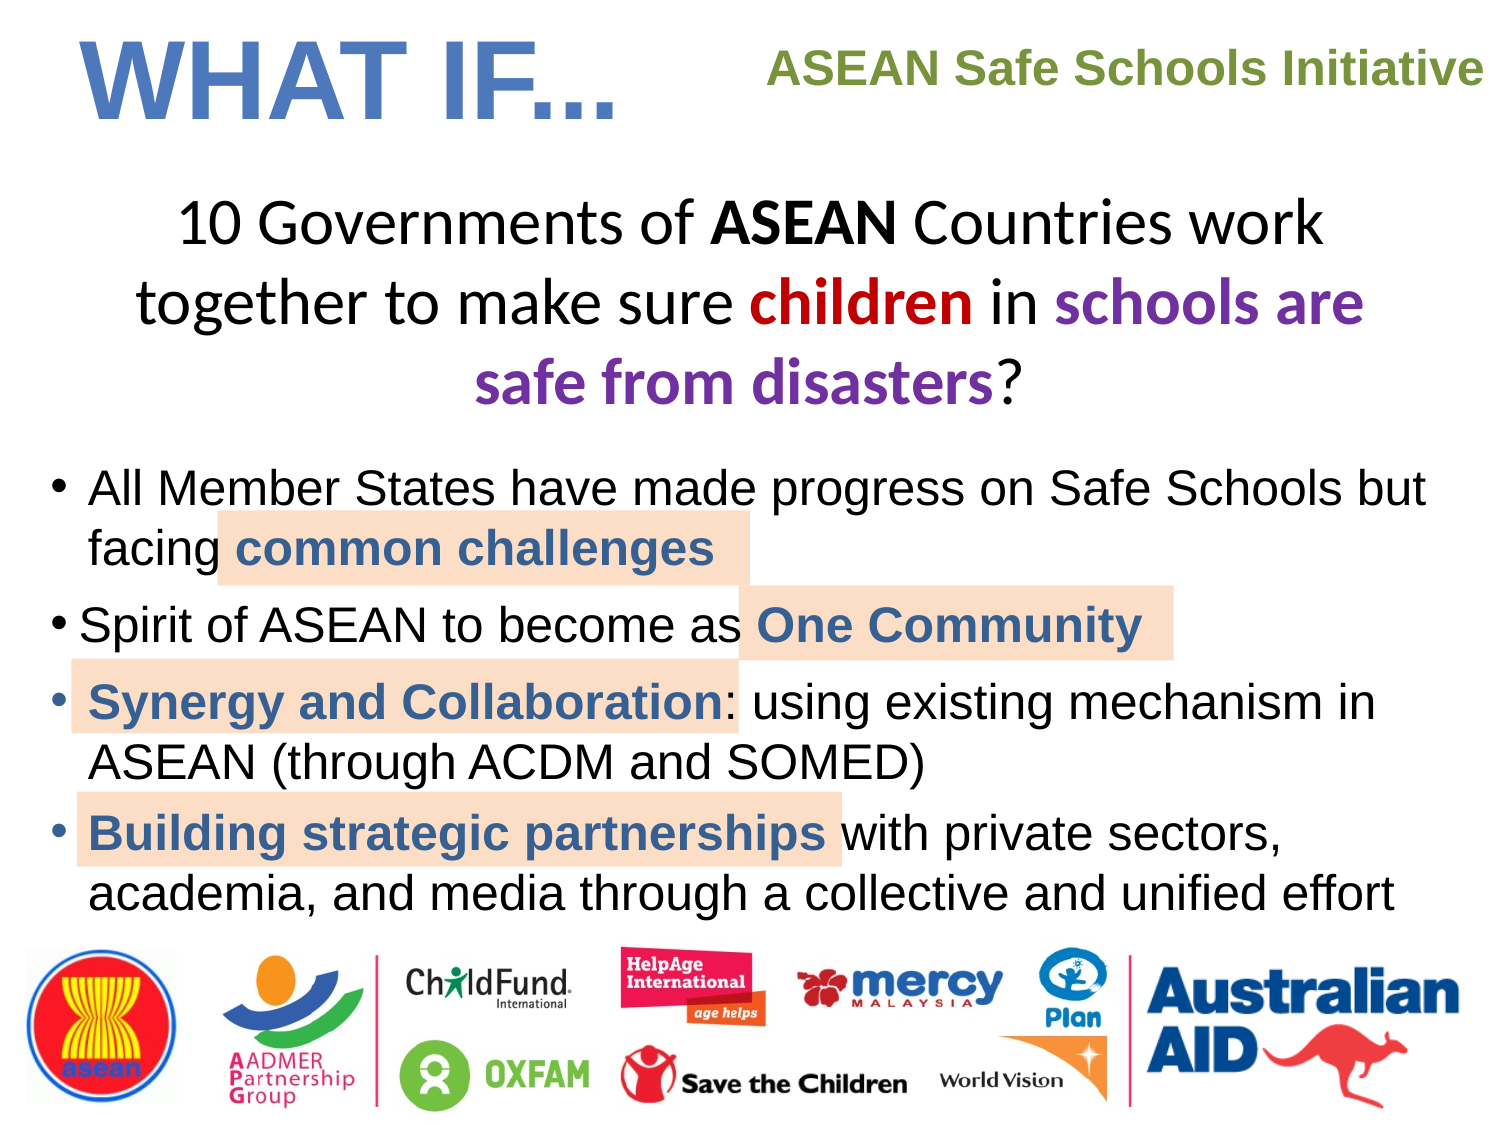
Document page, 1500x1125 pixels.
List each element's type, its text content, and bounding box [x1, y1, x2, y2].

text_box ASEAN Safe Schools Initiative [718, 28, 1500, 103]
picture [205, 937, 1143, 1125]
list 10 Governments of ASEAN Countries work together to make sure children in schools are safe from disasters? [75, 170, 1425, 441]
text_box All Member States have made progress on Safe Schools but facing common challenges [35, 448, 1465, 583]
picture [26, 949, 177, 1104]
picture [1144, 963, 1465, 1110]
text_box Building strategic partnerships with private sectors, academia, and media through a collective and unified effort [35, 793, 1465, 928]
text_box Spirit of ASEAN to become as One Community [35, 584, 1465, 660]
text_box Synergy and Collaboration: using existing mechanism in ASEAN (through ACDM and SOMED) [35, 661, 1465, 793]
text_box What if... [64, 0, 637, 150]
